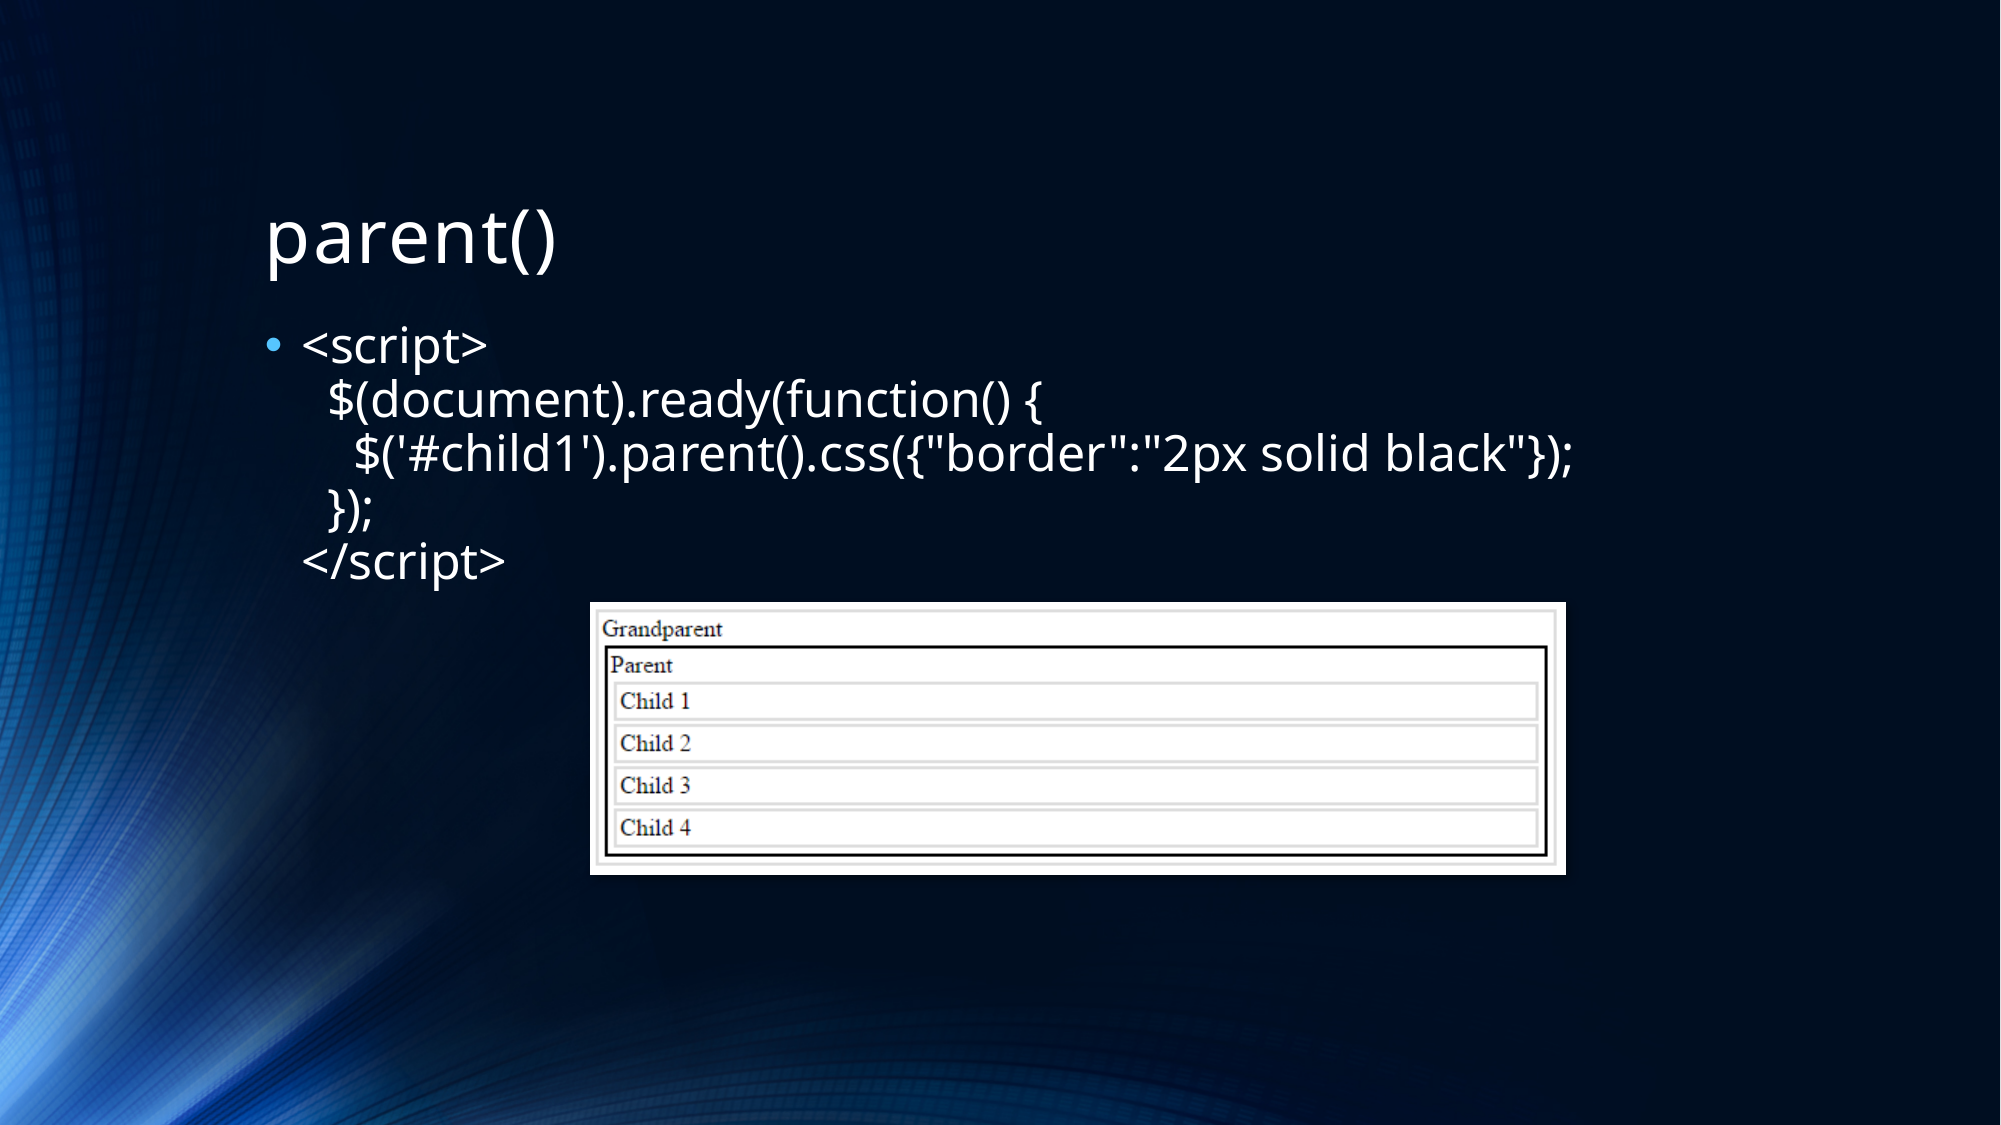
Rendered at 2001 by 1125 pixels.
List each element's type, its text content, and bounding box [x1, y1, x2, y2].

title parent() [249, 62, 1751, 288]
picture [0, 0, 2001, 1125]
list <script> $(document).ready(function() { $('#child1').parent().css({"border":"2px solid black"}); }); </script> [249, 312, 1749, 988]
